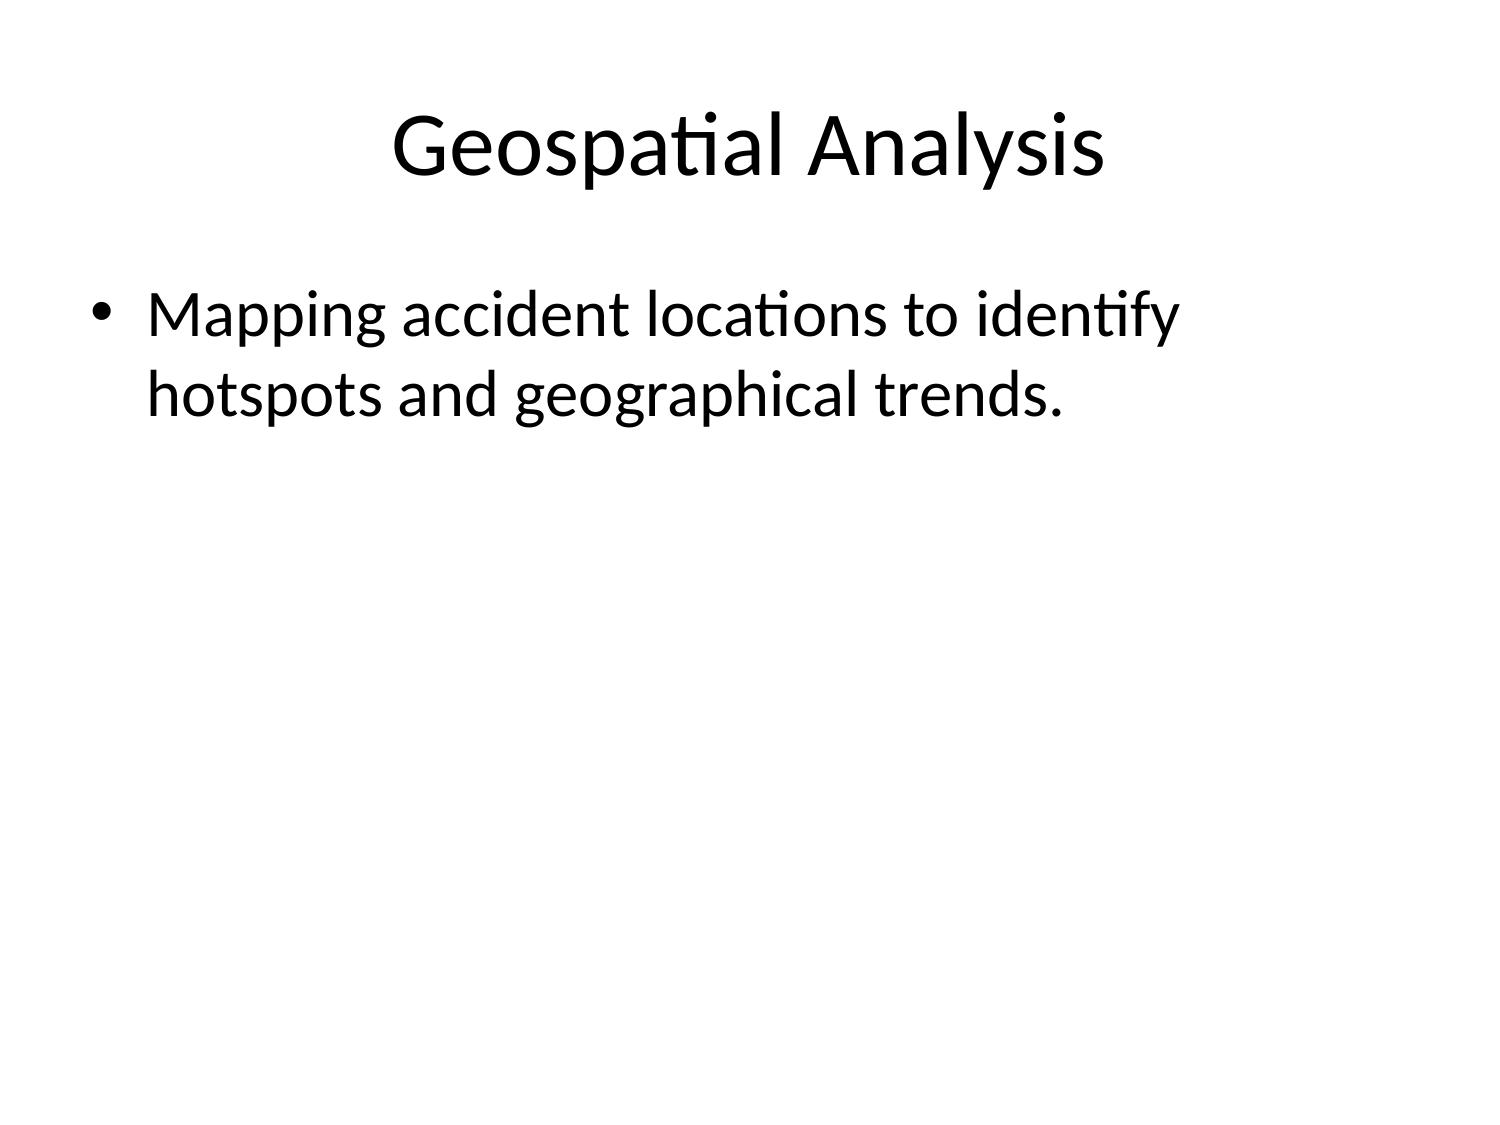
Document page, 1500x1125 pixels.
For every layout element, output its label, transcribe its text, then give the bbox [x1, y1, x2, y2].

title Geospatial Analysis [75, 45, 1425, 233]
list Mapping accident locations to identify hotspots and geographical trends. [75, 262, 1425, 1005]
